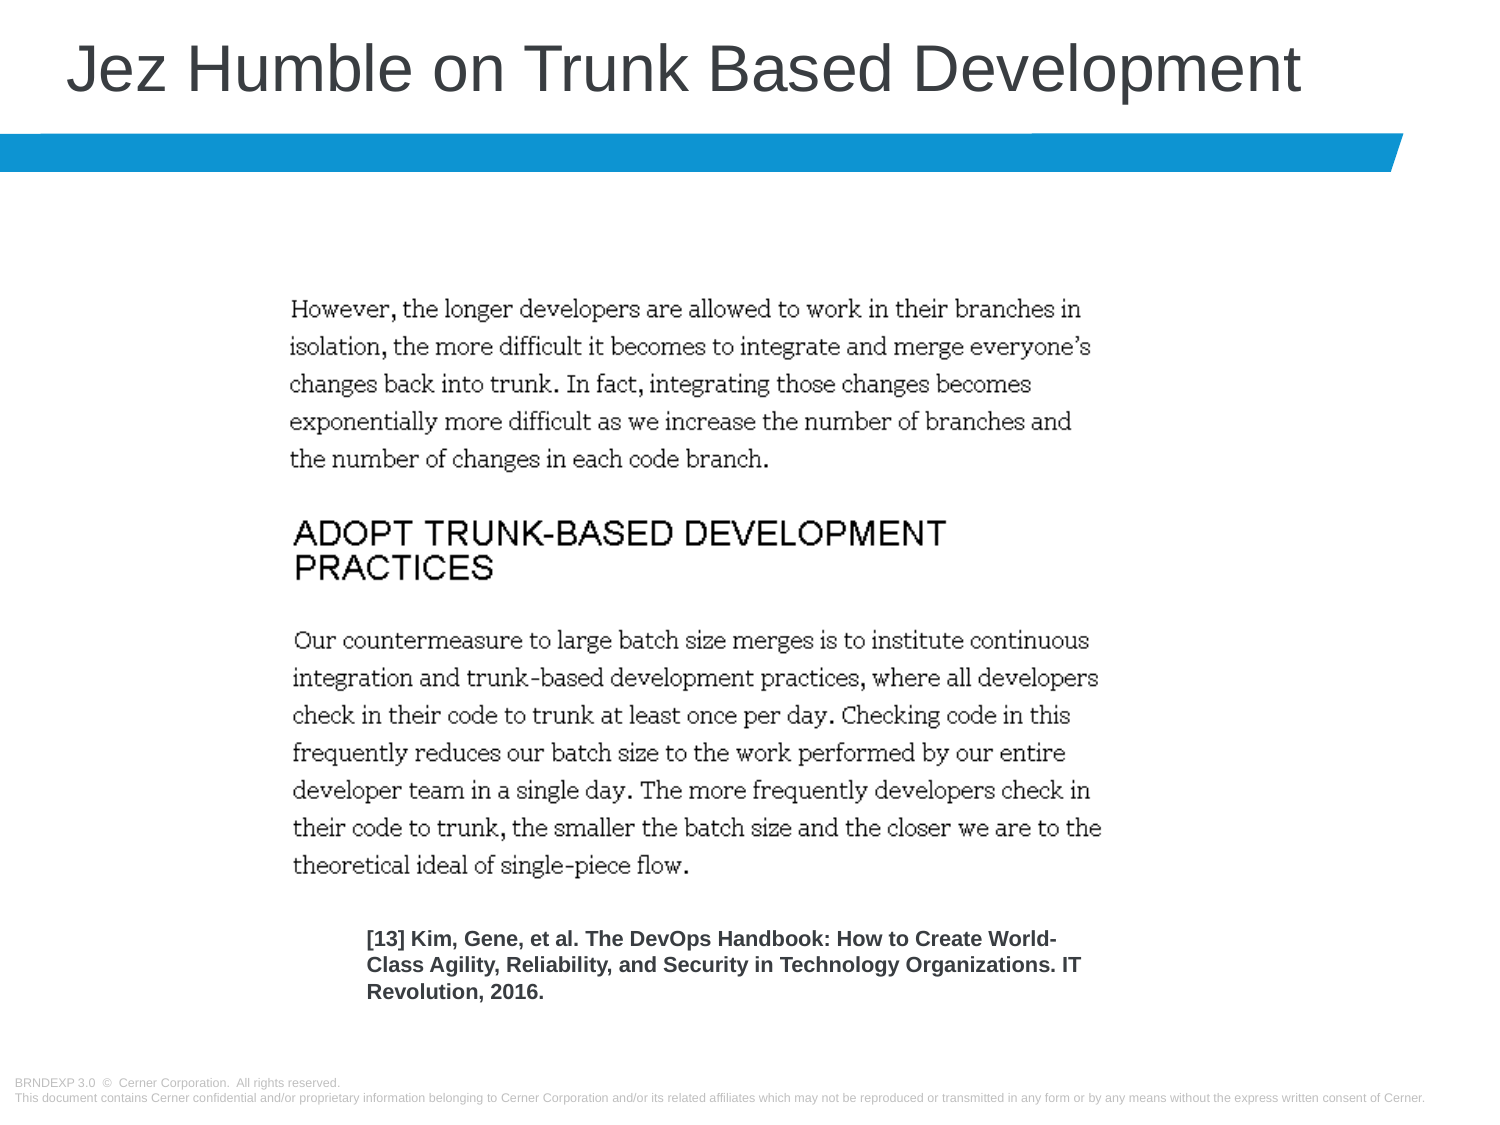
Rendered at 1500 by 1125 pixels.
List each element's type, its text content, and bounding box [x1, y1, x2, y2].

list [272, 276, 1123, 899]
title Jez Humble on Trunk Based Development [51, 0, 1403, 142]
text_box [13] Kim, Gene, et al. The DevOps Handbook: How to Create World-Class Agility, Reliability, and Security in Technology Organizations. IT Revolution, 2016. [351, 917, 1102, 1011]
